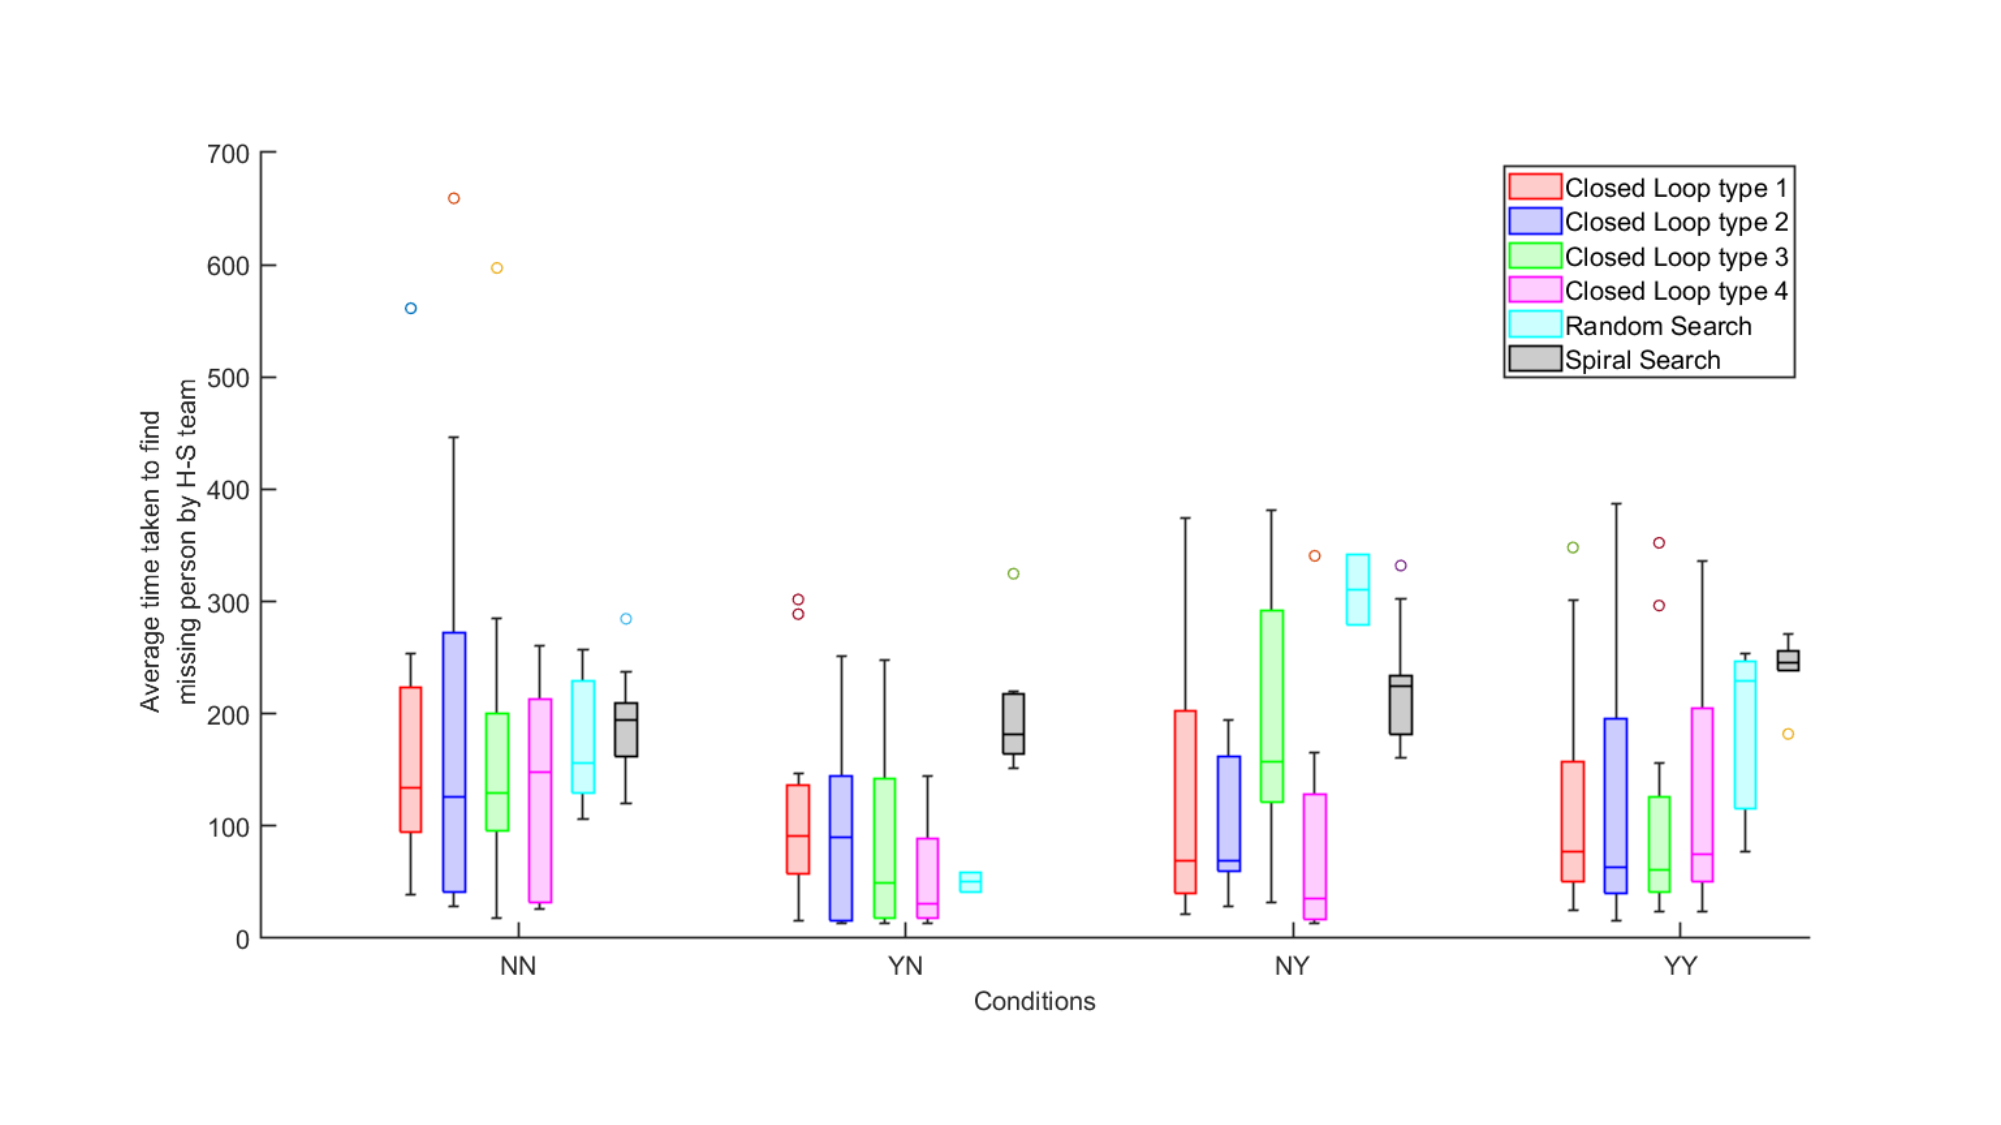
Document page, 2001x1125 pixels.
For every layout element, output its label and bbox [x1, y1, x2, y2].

picture [0, 80, 2000, 1045]
